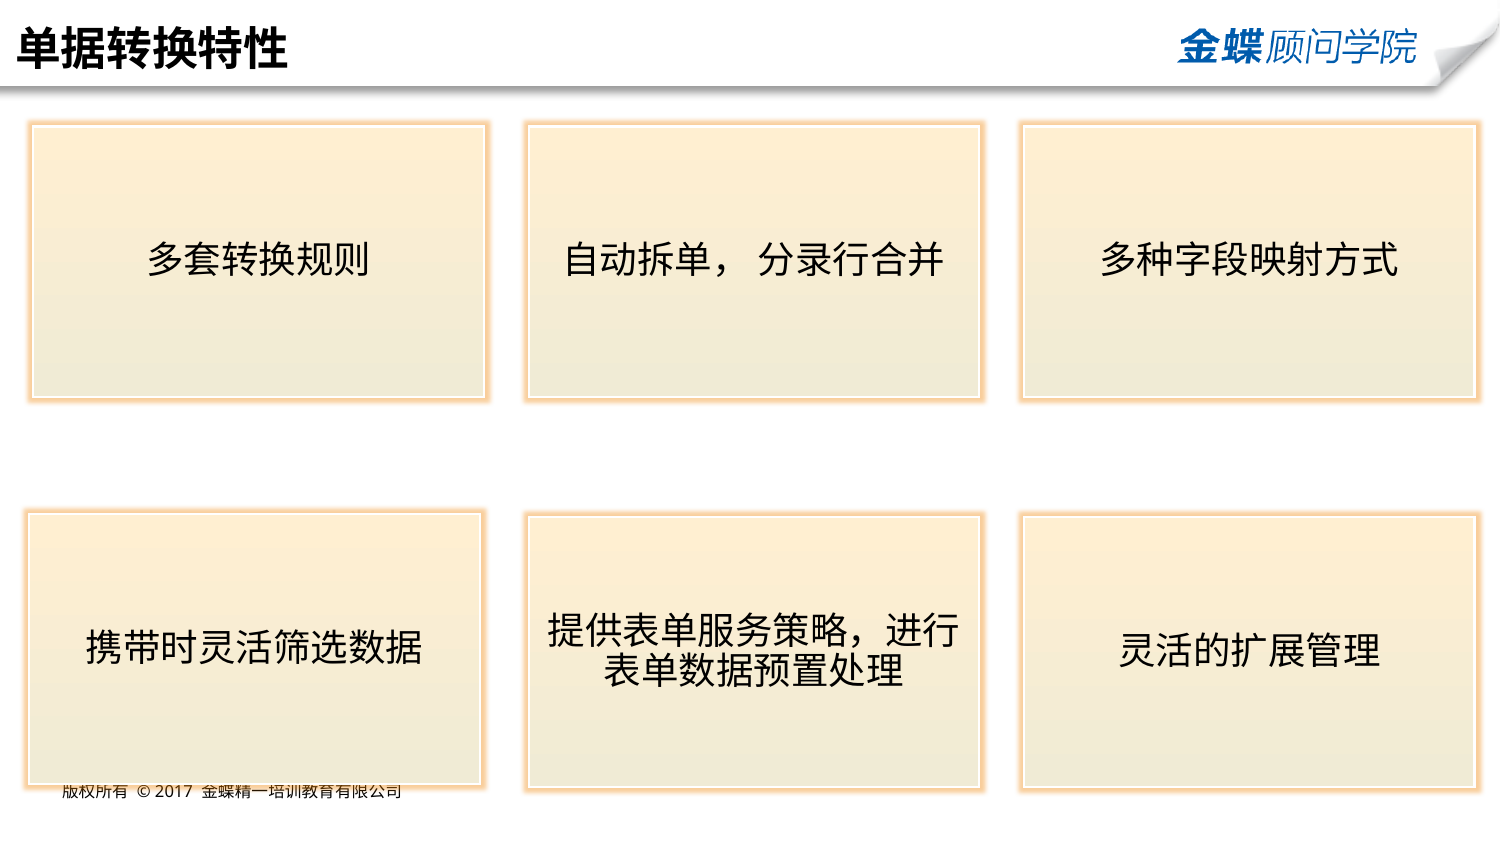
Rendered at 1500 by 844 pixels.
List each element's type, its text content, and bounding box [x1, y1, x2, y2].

text_box 携带时灵活筛选数据 [28, 513, 481, 785]
text_box 灵活的扩展管理 [1023, 516, 1476, 788]
title 单据转换特性 [0, 0, 1183, 95]
text_box 多种字段映射方式 [1023, 125, 1476, 398]
text_box 多套转换规则 [32, 125, 485, 398]
text_box 提供表单服务策略，进行表单数据预置处理 [528, 516, 980, 788]
text_box 自动拆单， 分录行合并 [528, 125, 980, 398]
picture [1183, 0, 1500, 86]
